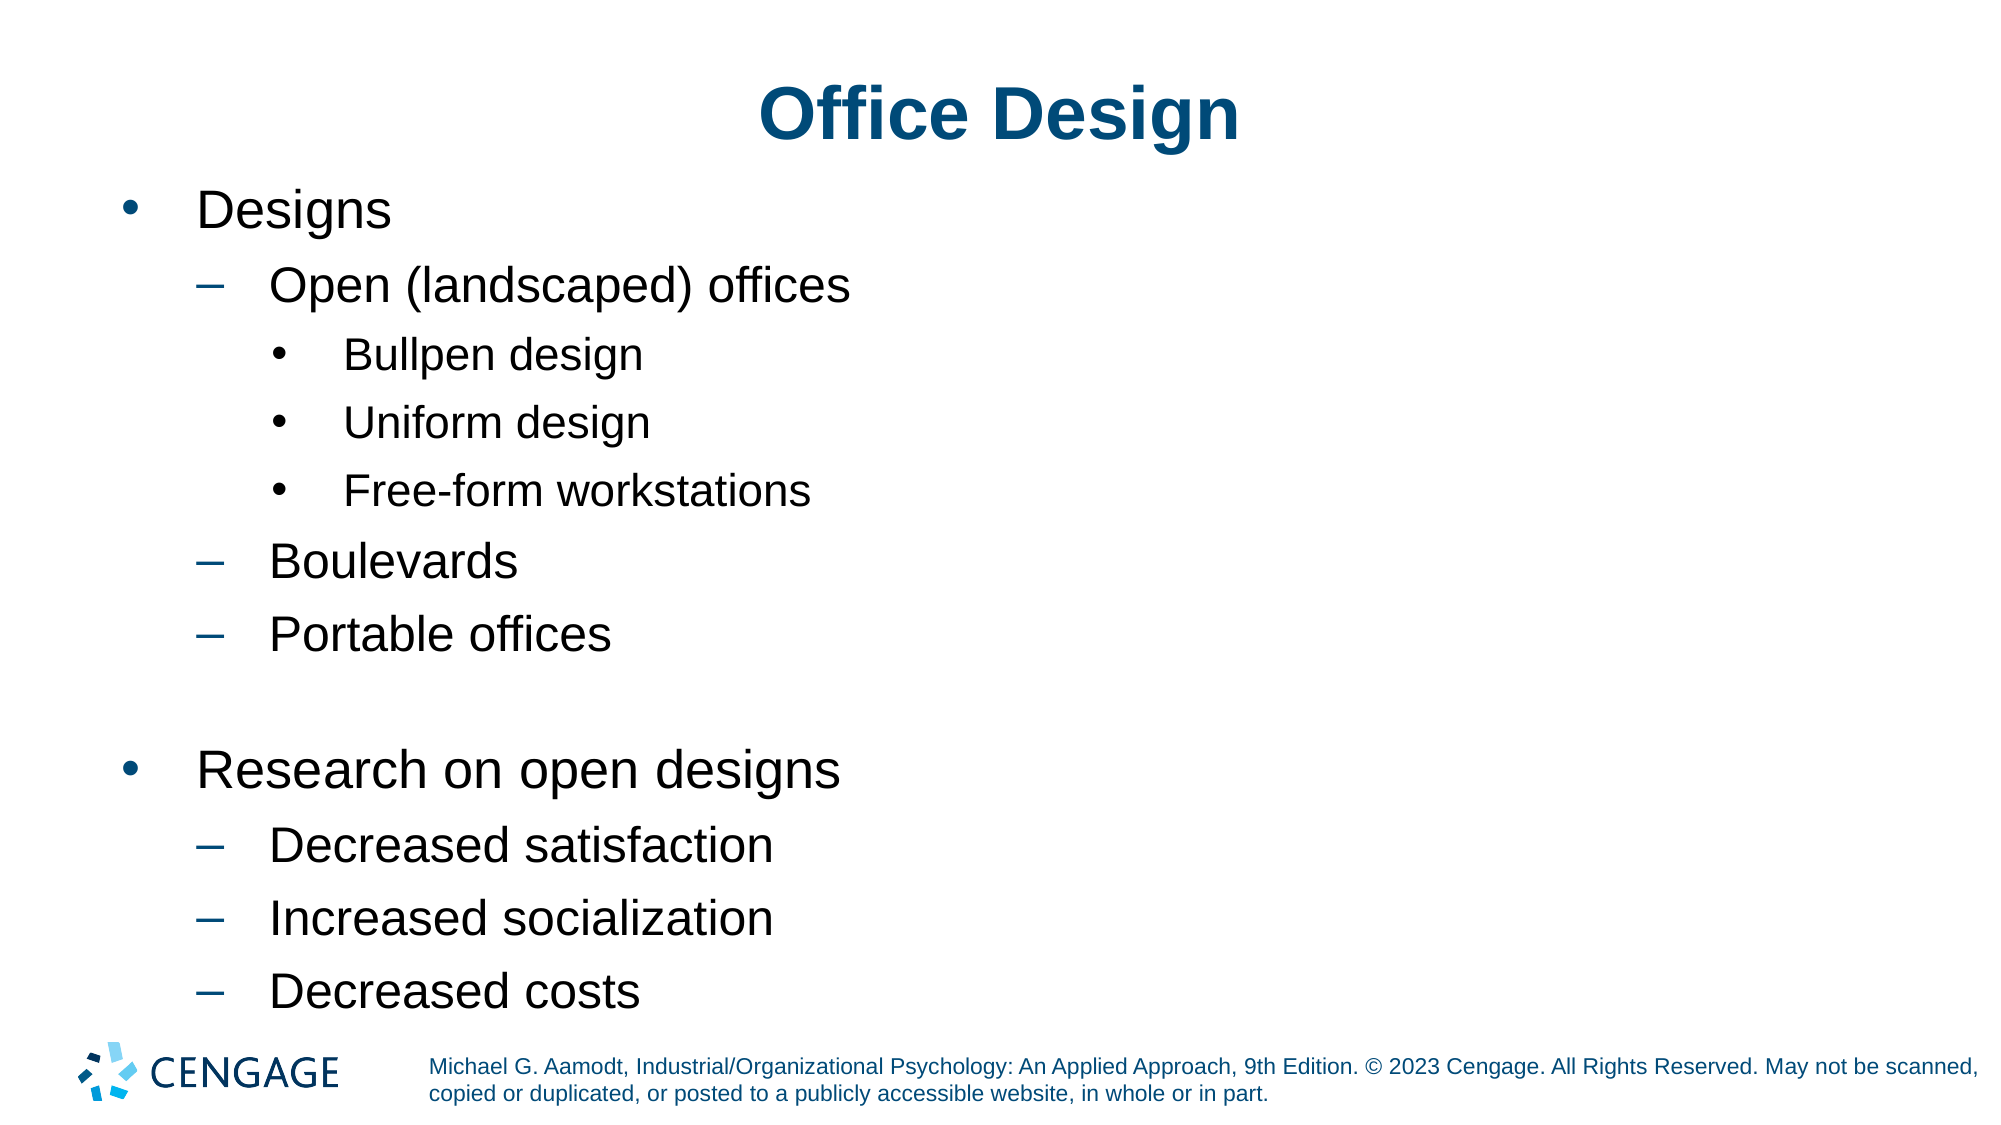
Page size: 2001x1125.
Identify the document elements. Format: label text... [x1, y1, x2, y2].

list Designs Open (landscaped) offices Bullpen design Uniform design Free-form workstations Boulevards Portable offices Research on open designs Decreased satisfaction Increased socialization Decreased costs [121, 174, 1879, 962]
picture [78, 1042, 338, 1101]
title Office Design [137, 59, 1863, 171]
